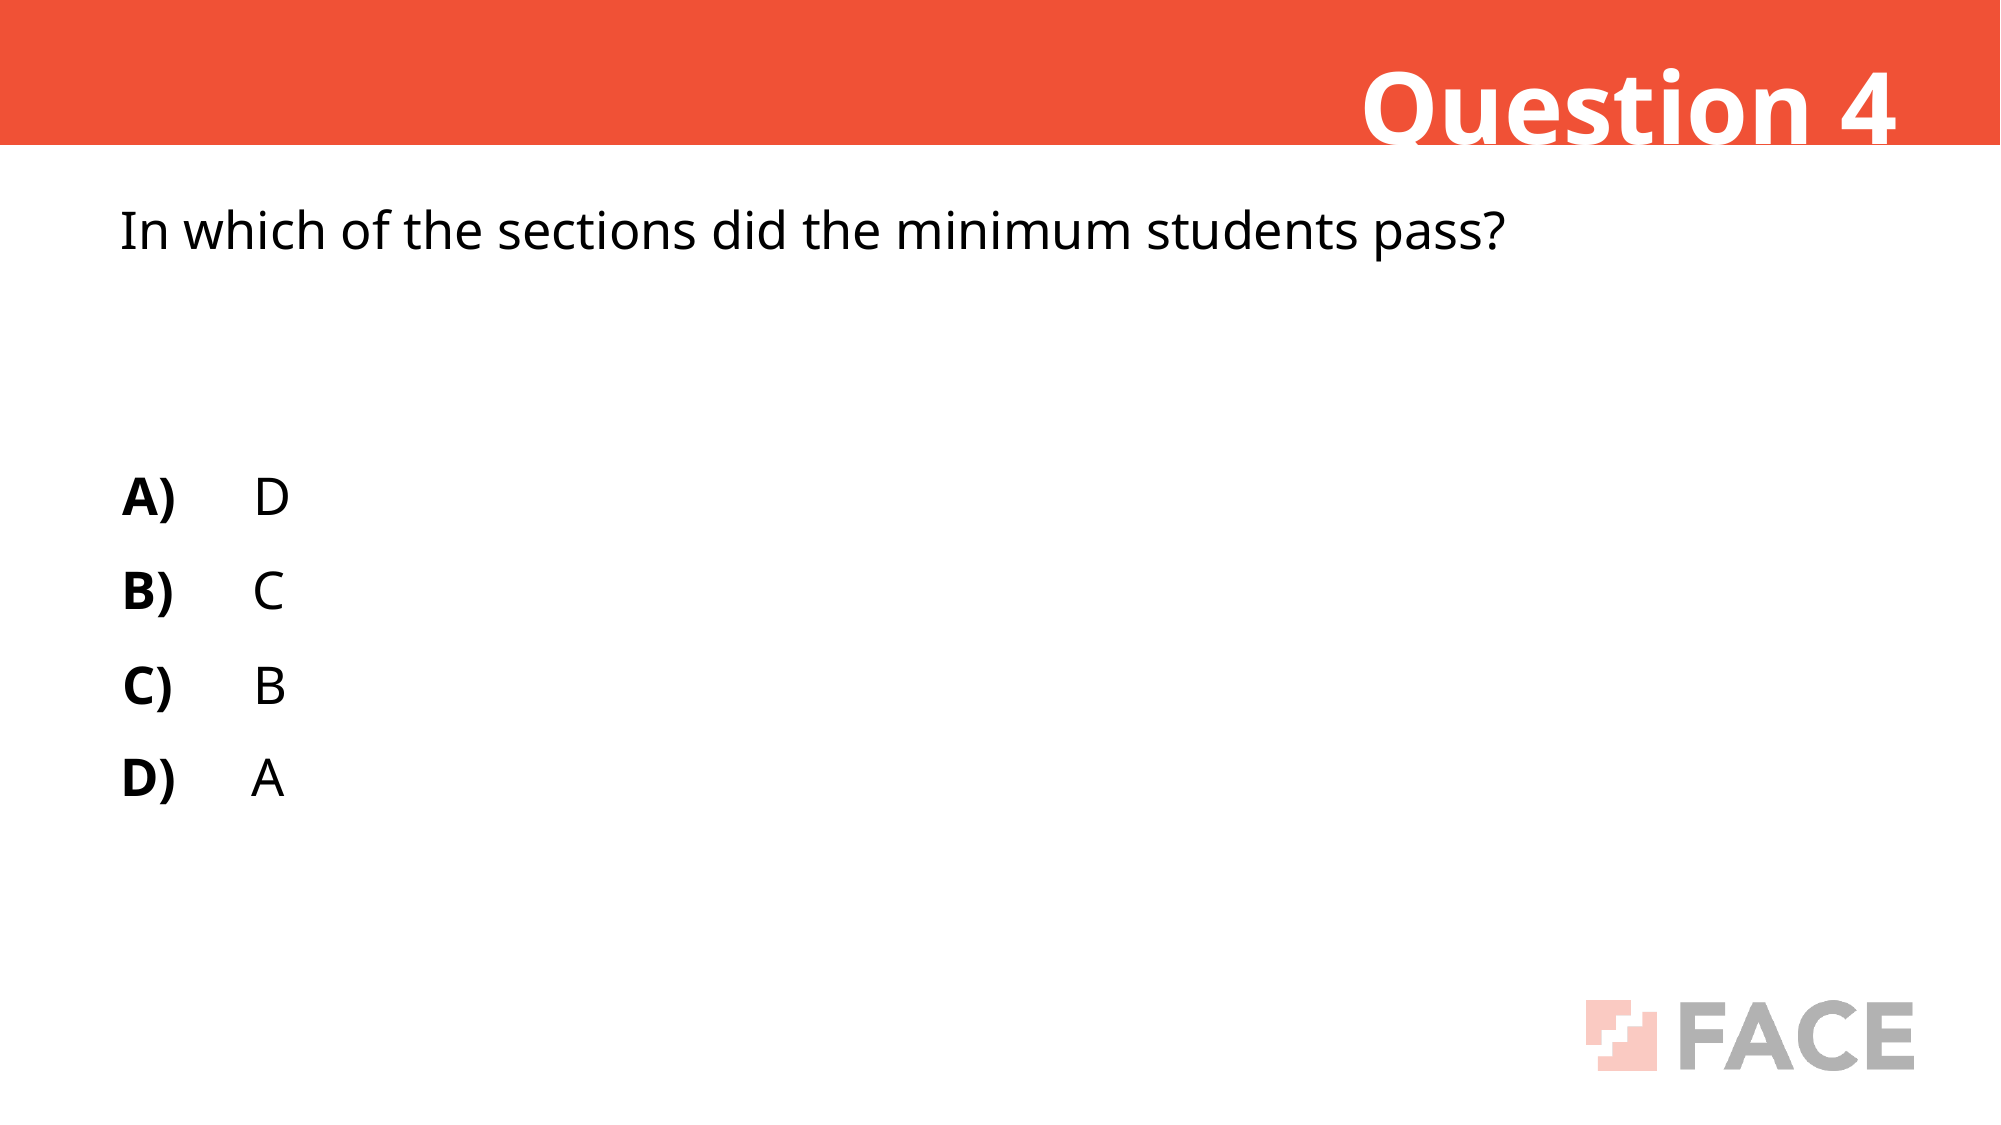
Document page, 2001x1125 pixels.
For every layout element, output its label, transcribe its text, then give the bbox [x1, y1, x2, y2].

text_box In which of the sections did the minimum students pass? [105, 189, 1895, 268]
text_box B) [106, 519, 221, 628]
text_box B [238, 613, 1896, 723]
text_box D) [105, 706, 220, 815]
text_box A [236, 706, 1893, 815]
text_box A) [107, 425, 223, 534]
text_box [0, 0, 2000, 145]
text_box Question 4 [638, 37, 1914, 173]
text_box D [238, 425, 1896, 534]
text_box C) [107, 613, 223, 723]
picture [1586, 1000, 1914, 1072]
text_box C [237, 519, 1894, 628]
